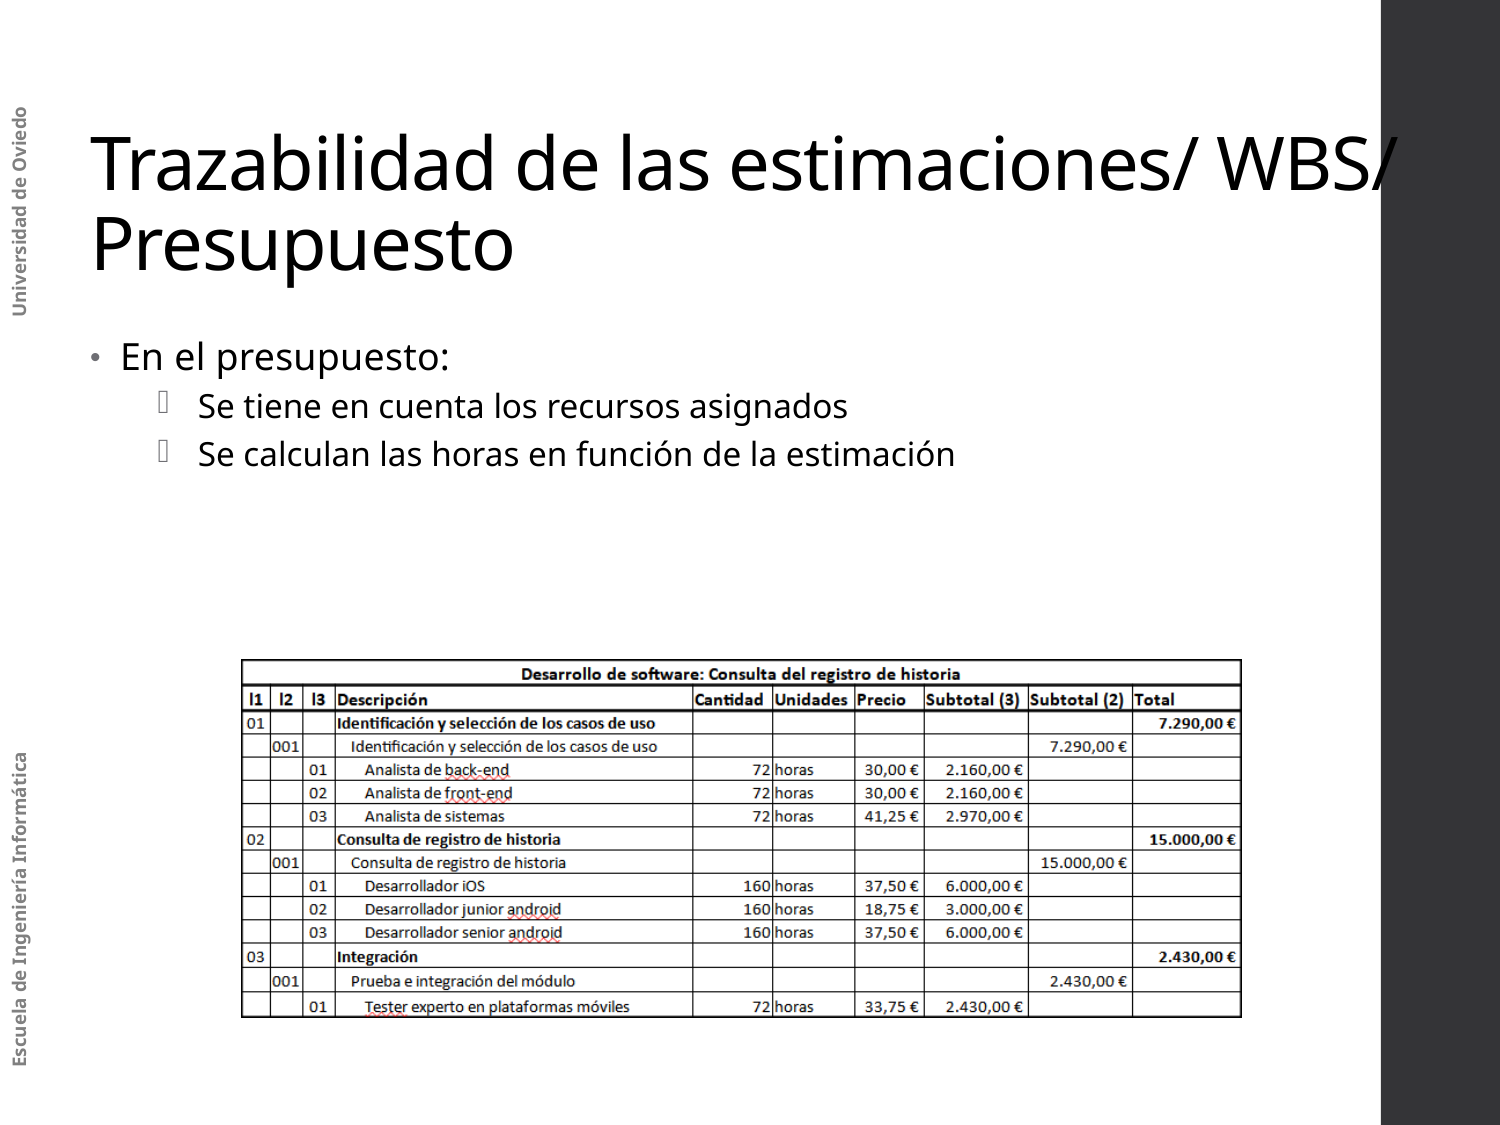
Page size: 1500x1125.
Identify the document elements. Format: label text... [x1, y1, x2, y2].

list En el presupuesto: Se tiene en cuenta los recursos asignados Se calculan las horas en función de la estimación [75, 329, 1425, 1039]
text_box [16, 274, 1367, 984]
title Trazabilidad de las estimaciones/ WBS/ Presupuesto [75, 119, 1425, 295]
picture [241, 659, 1243, 1019]
